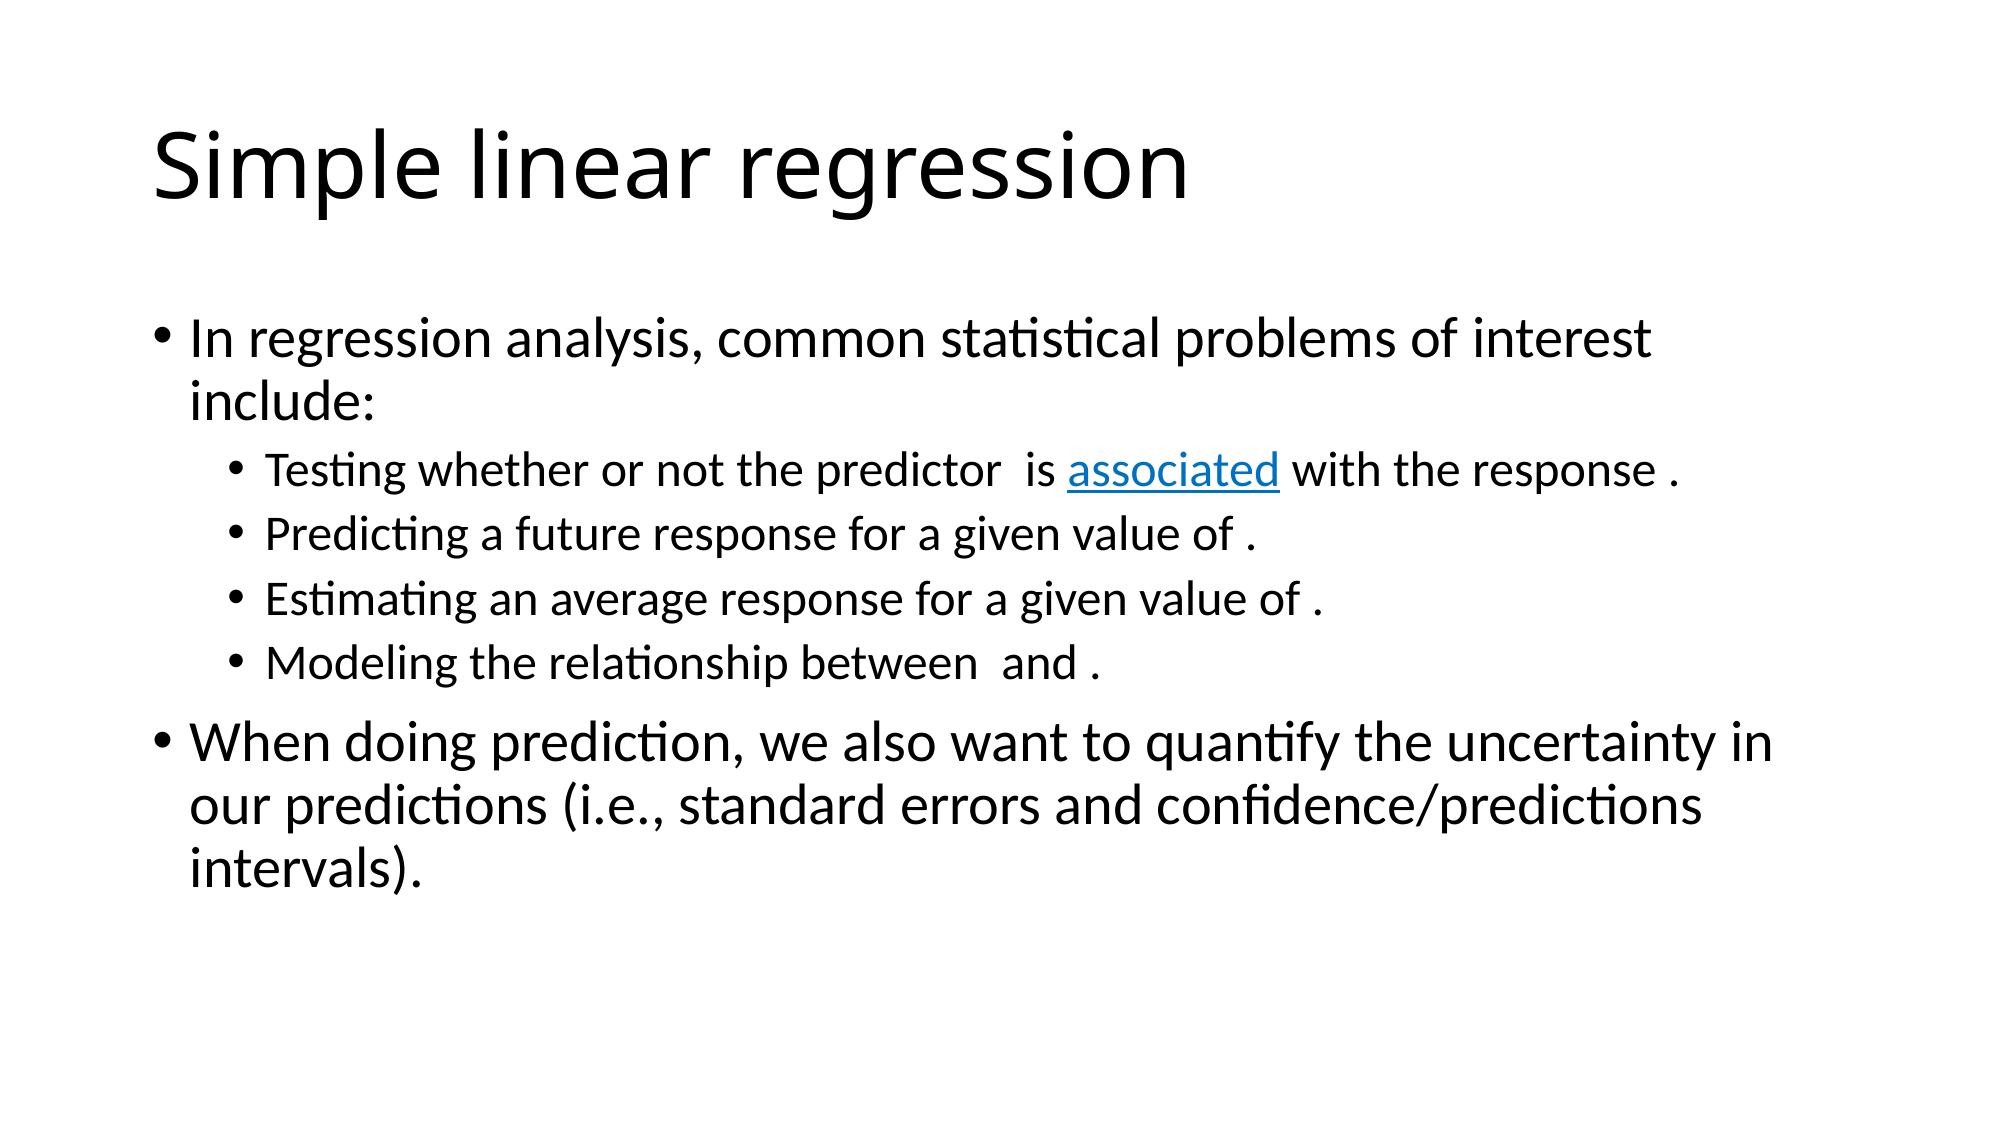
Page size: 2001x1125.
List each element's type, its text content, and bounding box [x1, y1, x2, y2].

title Simple linear regression [137, 59, 1863, 278]
